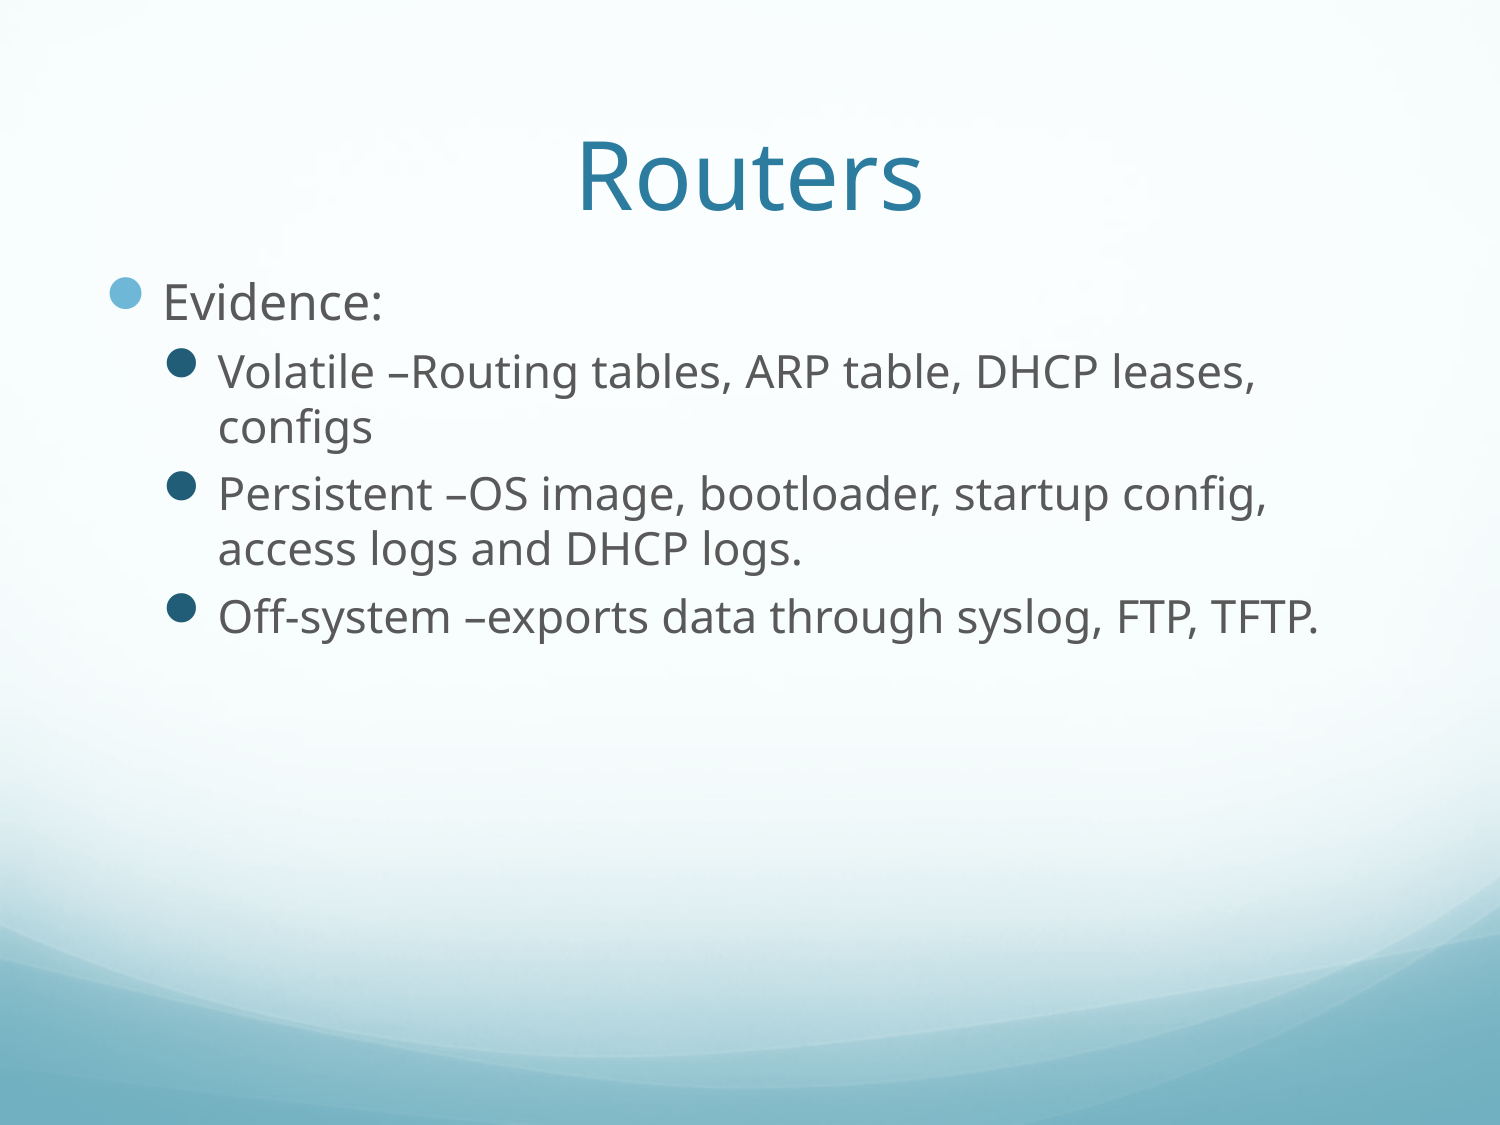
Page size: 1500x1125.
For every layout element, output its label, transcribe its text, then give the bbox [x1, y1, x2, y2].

title Routers [90, 17, 1410, 237]
list Evidence: Volatile –Routing tables, ARP table, DHCP leases, configs Persistent –OS image, bootloader, startup config, access logs and DHCP logs. Off-system –exports data through syslog, FTP, TFTP. [90, 262, 1410, 975]
